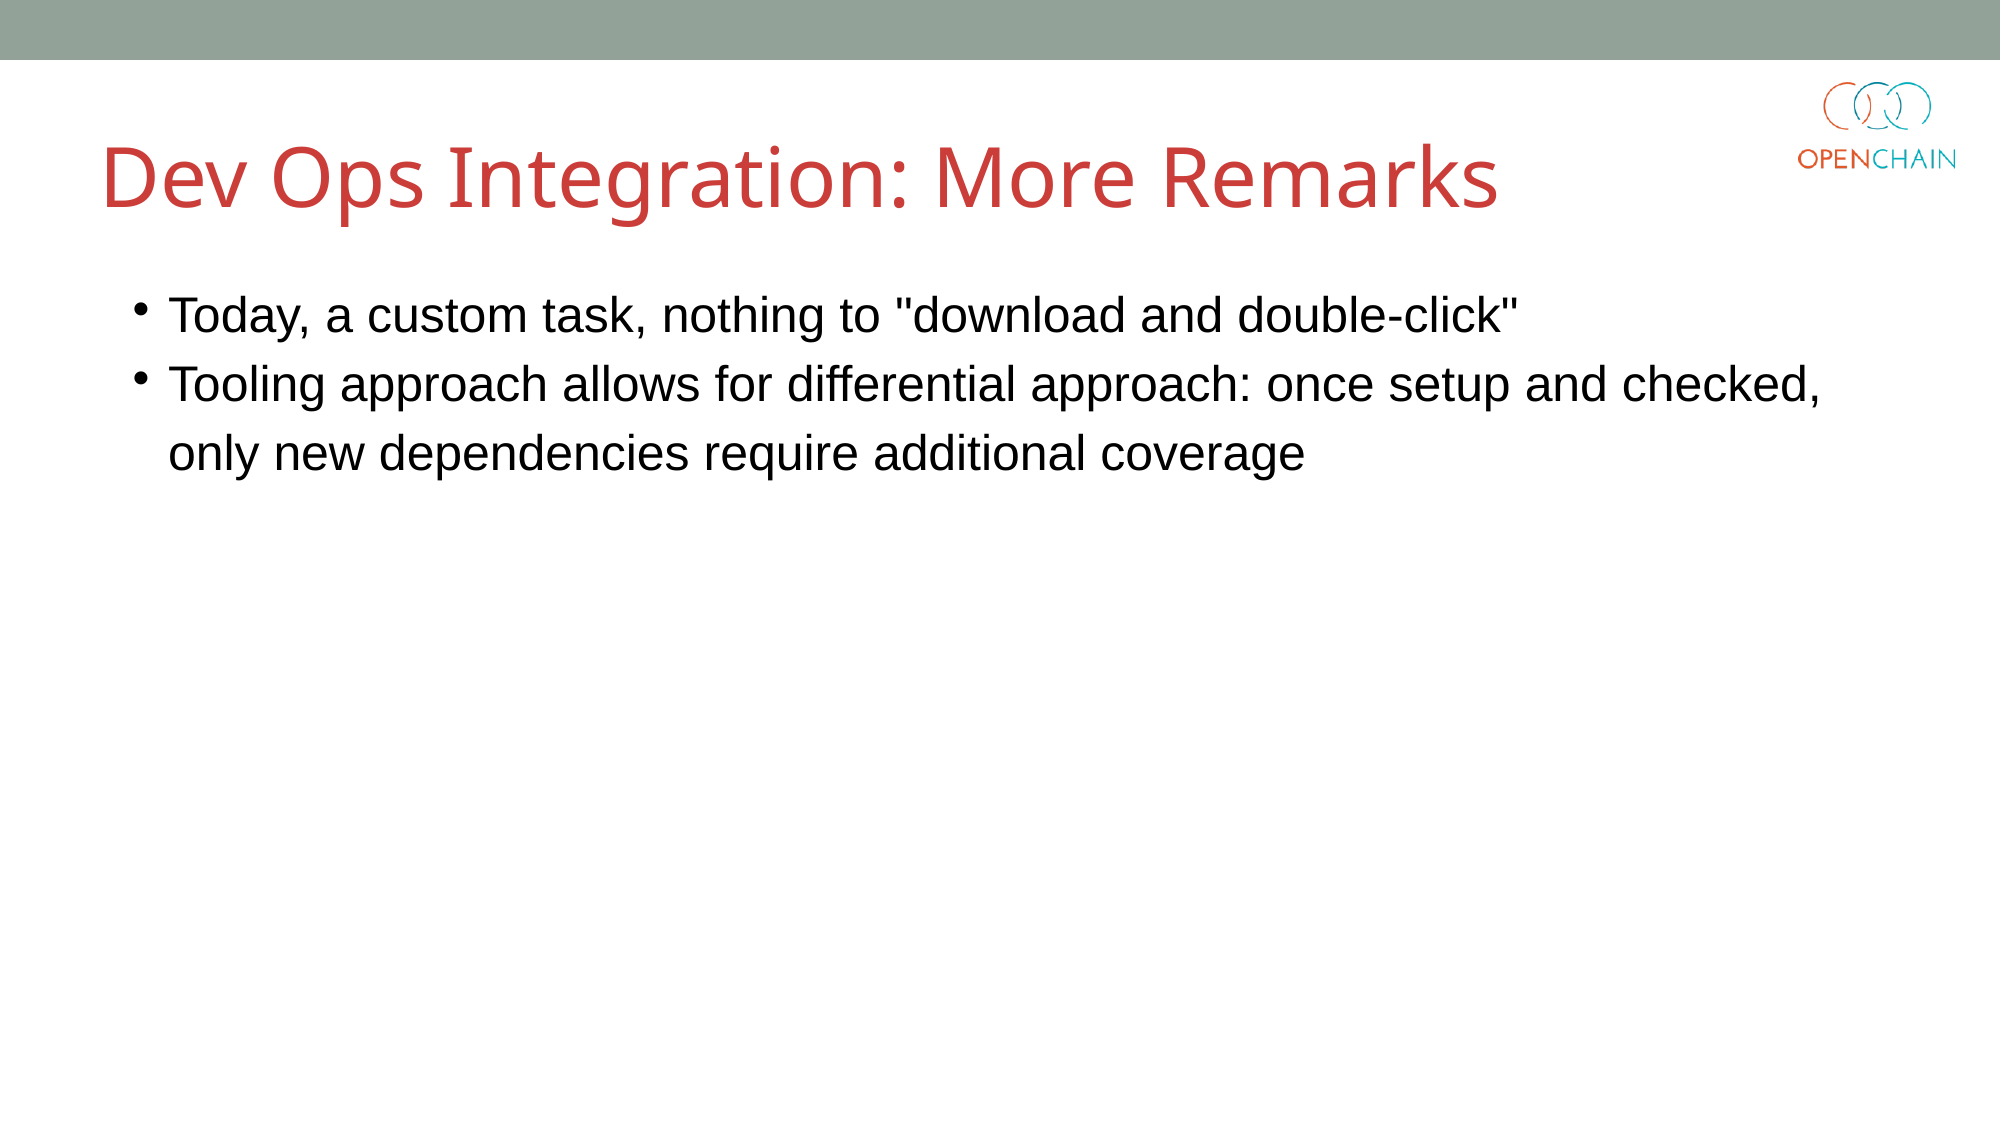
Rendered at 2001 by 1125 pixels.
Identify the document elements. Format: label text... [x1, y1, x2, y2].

picture [1900, 82, 1955, 169]
text_box Dev Ops Integration: More Remarks [99, 52, 1900, 225]
text_box Today, a custom task, nothing to "download and double-click" Tooling approach allows for differential approach: once setup and checked, only new dependencies require additional coverage [117, 265, 1929, 1004]
